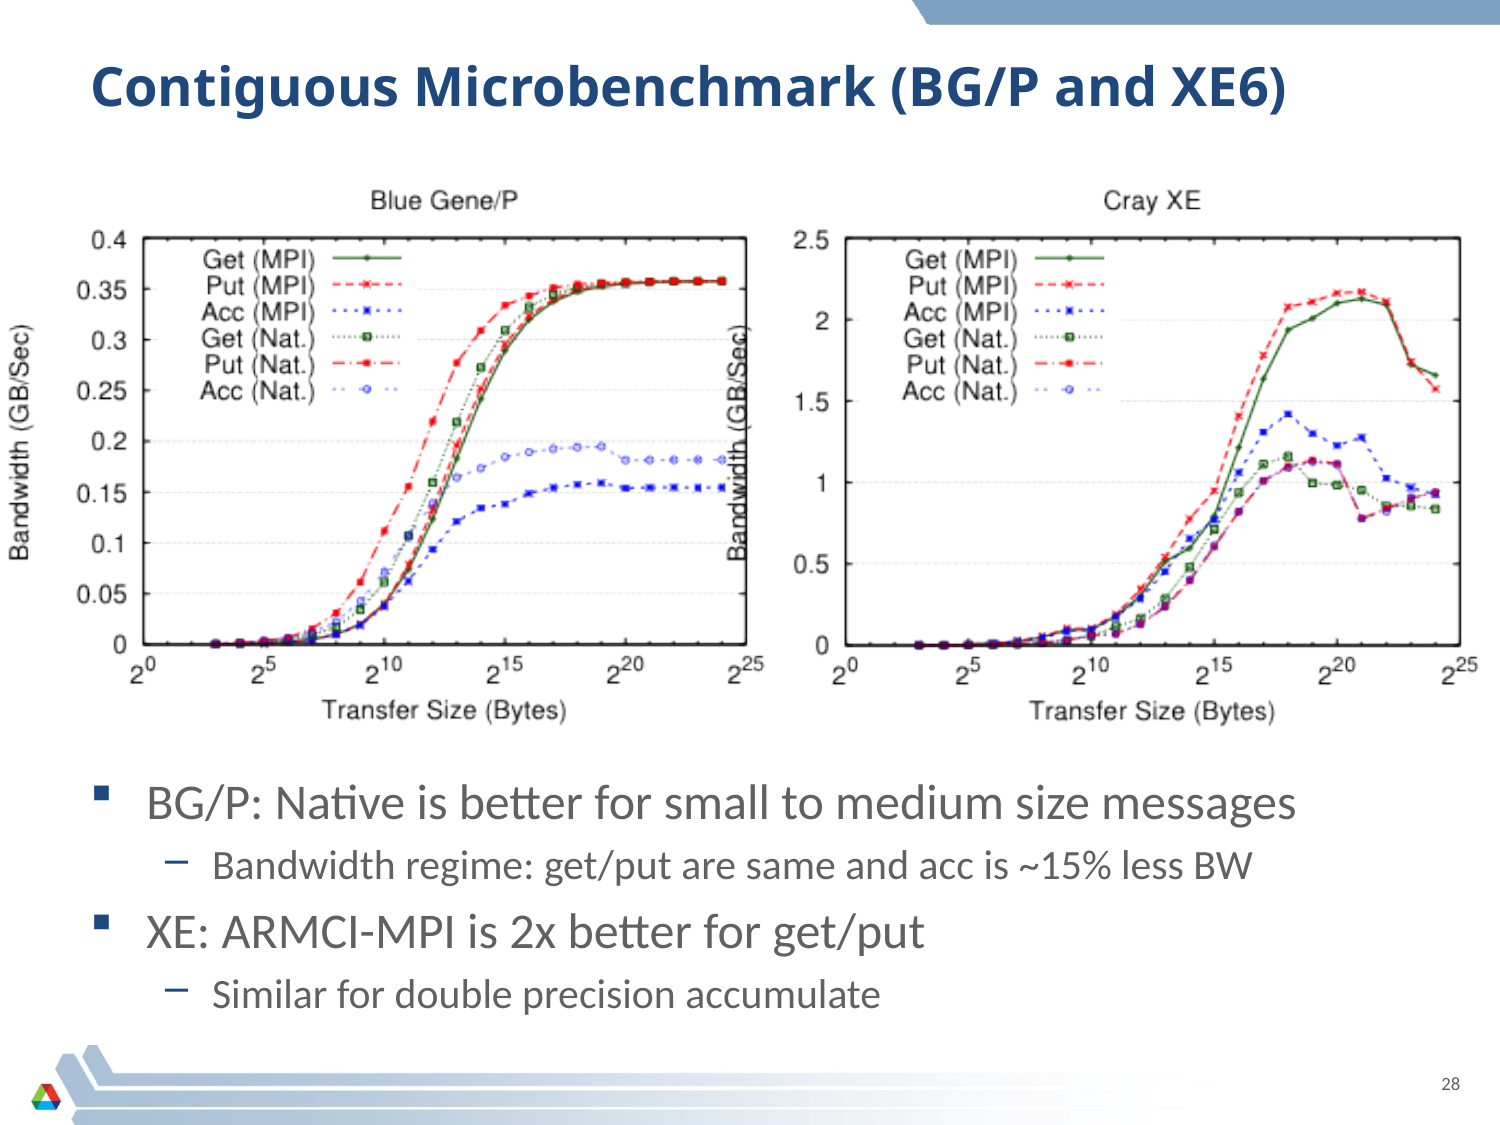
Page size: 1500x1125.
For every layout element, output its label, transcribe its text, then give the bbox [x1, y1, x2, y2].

title Contiguous Microbenchmark (BG/P and XE6) [74, 44, 1426, 184]
slide_number 28 [1412, 1064, 1476, 1125]
picture [7, 185, 1500, 738]
picture [0, 0, 1500, 26]
list BG/P: Native is better for small to medium size messages Bandwidth regime: get/put are same and acc is ~15% less BW XE: ARMCI-MPI is 2x better for get/put Similar for double precision accumulate [74, 762, 1426, 1027]
picture [0, 1037, 1500, 1125]
